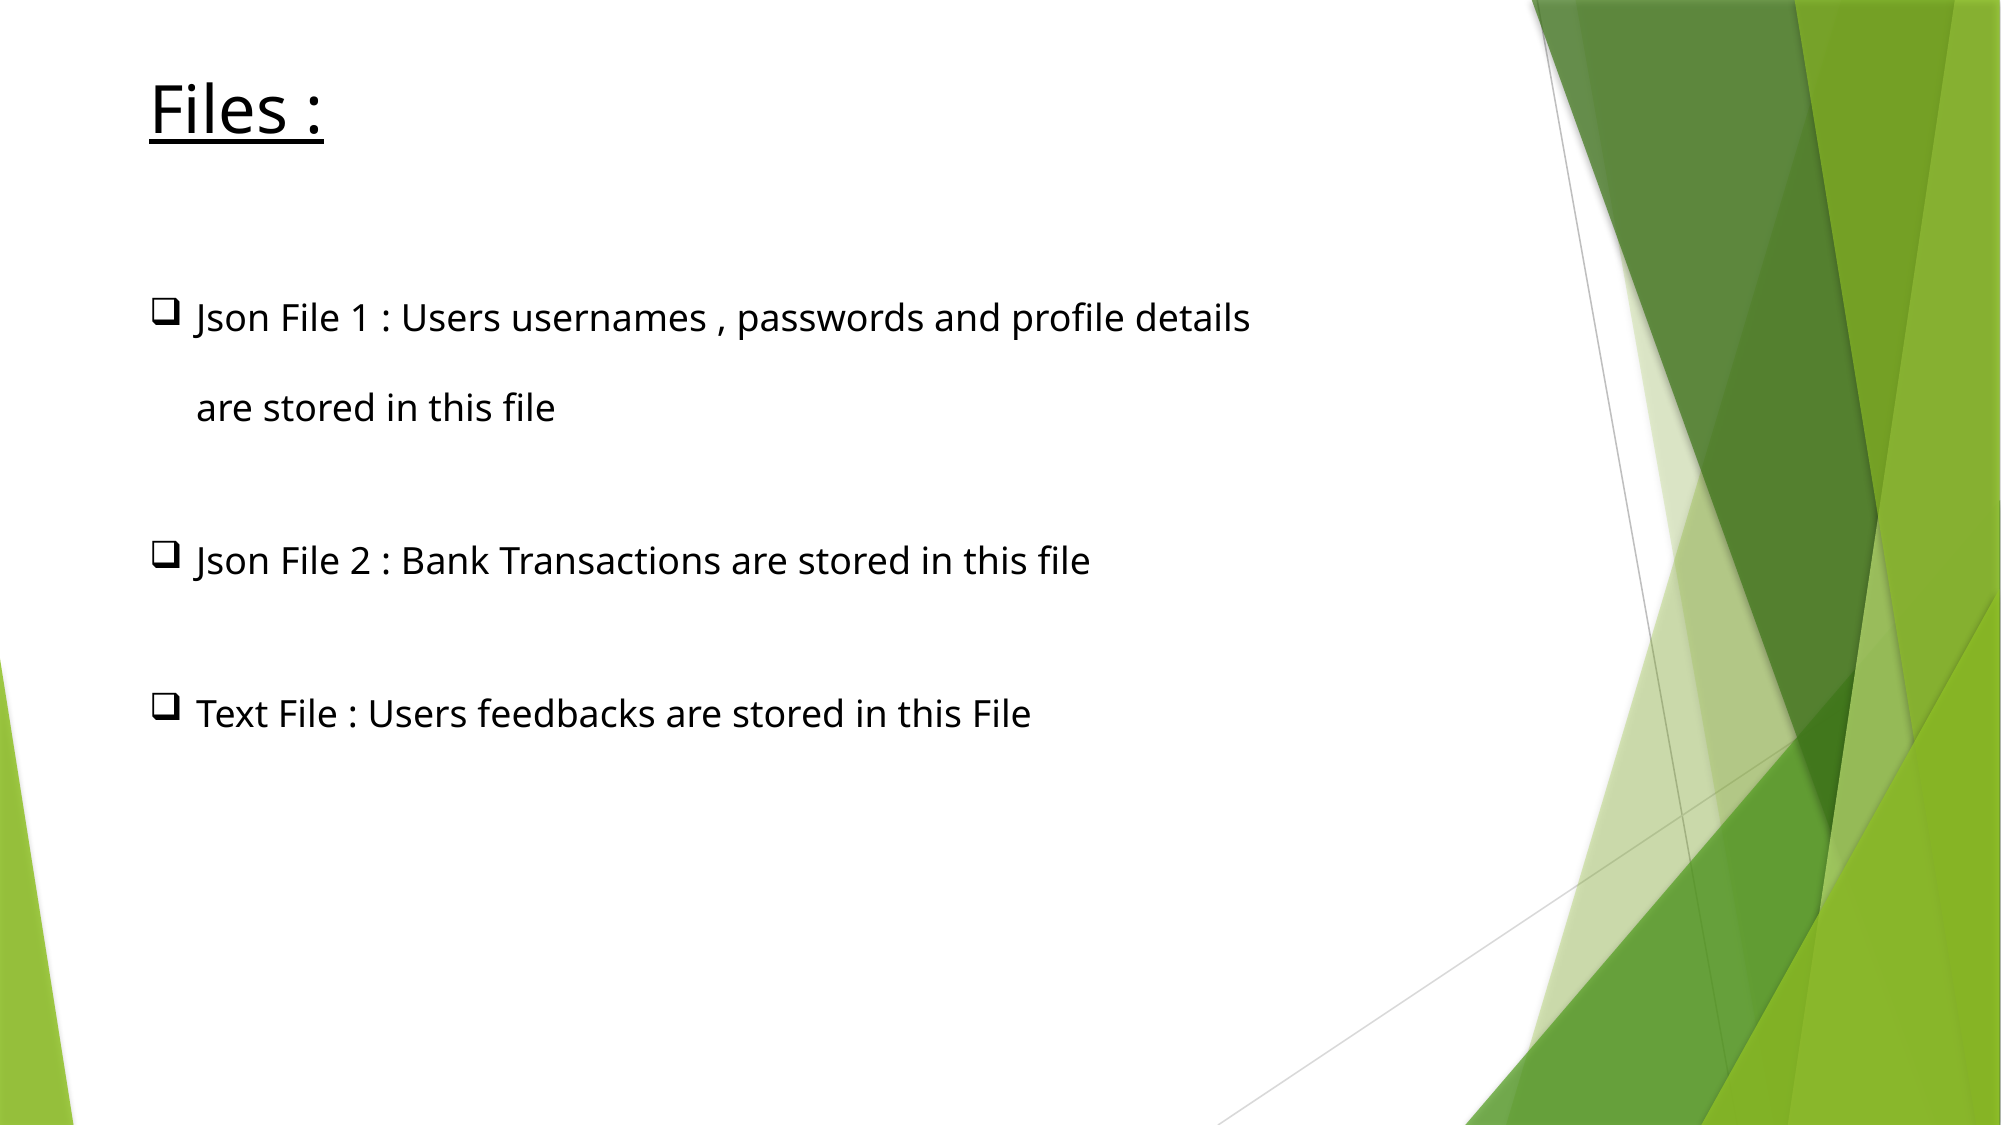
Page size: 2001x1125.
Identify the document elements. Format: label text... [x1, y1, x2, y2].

text_box Files : [134, 59, 680, 155]
text_box Json File 2 : Bank Transactions are stored in this file [134, 462, 1300, 590]
text_box Text File : Users feedbacks are stored in this File [134, 637, 1144, 742]
text_box Json File 1 : Users usernames , passwords and profile details are stored in this file [134, 241, 1332, 437]
